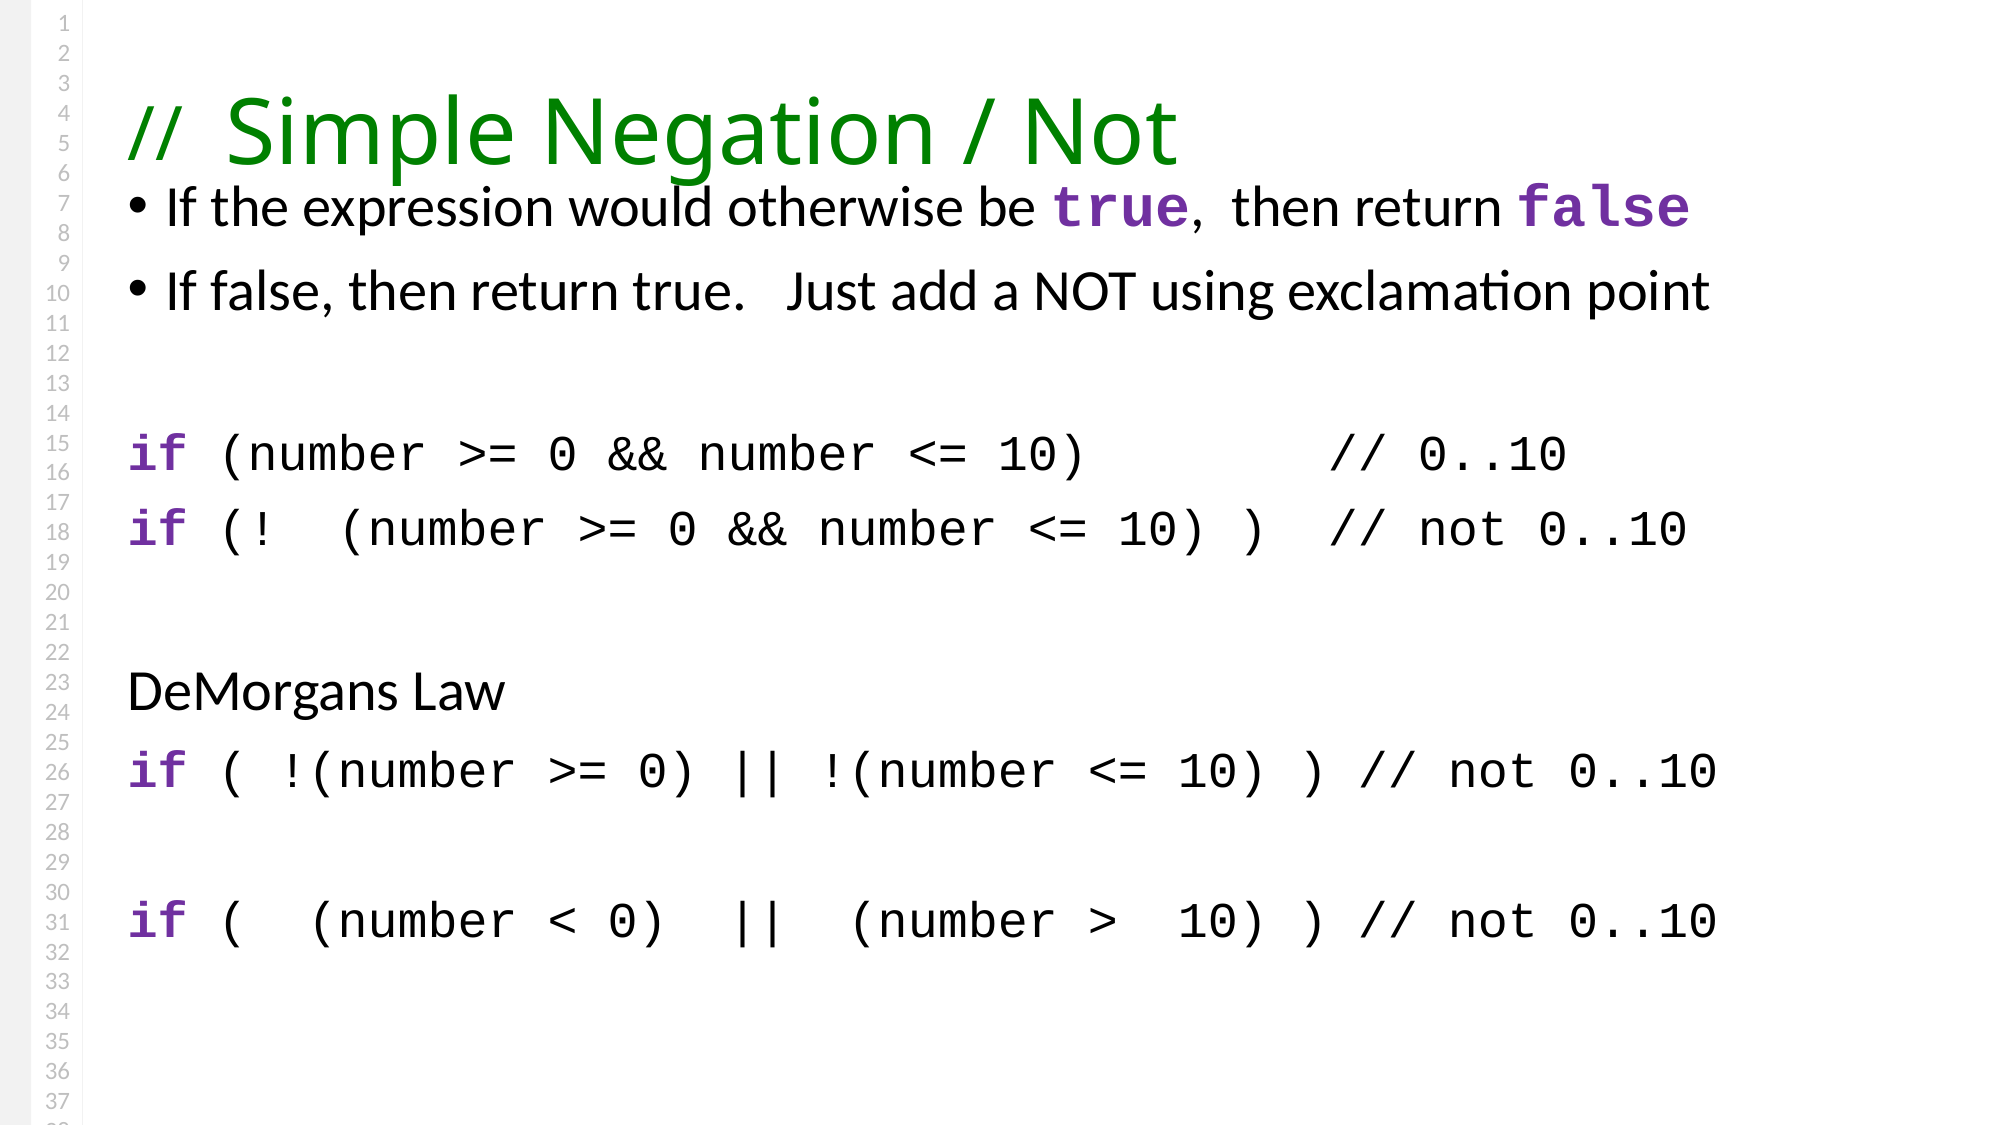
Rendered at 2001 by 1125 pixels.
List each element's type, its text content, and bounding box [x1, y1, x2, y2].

list If the expression would otherwise be true, then return false If false, then return true. Just add a NOT using exclamation point if (number >= 0 && number <= 10) // 0..10 if (! (number >= 0 && number <= 10) ) // not 0..10 DeMorgans Law if ( !(number >= 0) || !(number <= 10) ) // not 0..10 if ( (number < 0) || (number > 10) ) // not 0..10 [112, 168, 1913, 957]
title Simple Negation / Not [210, 59, 1913, 168]
